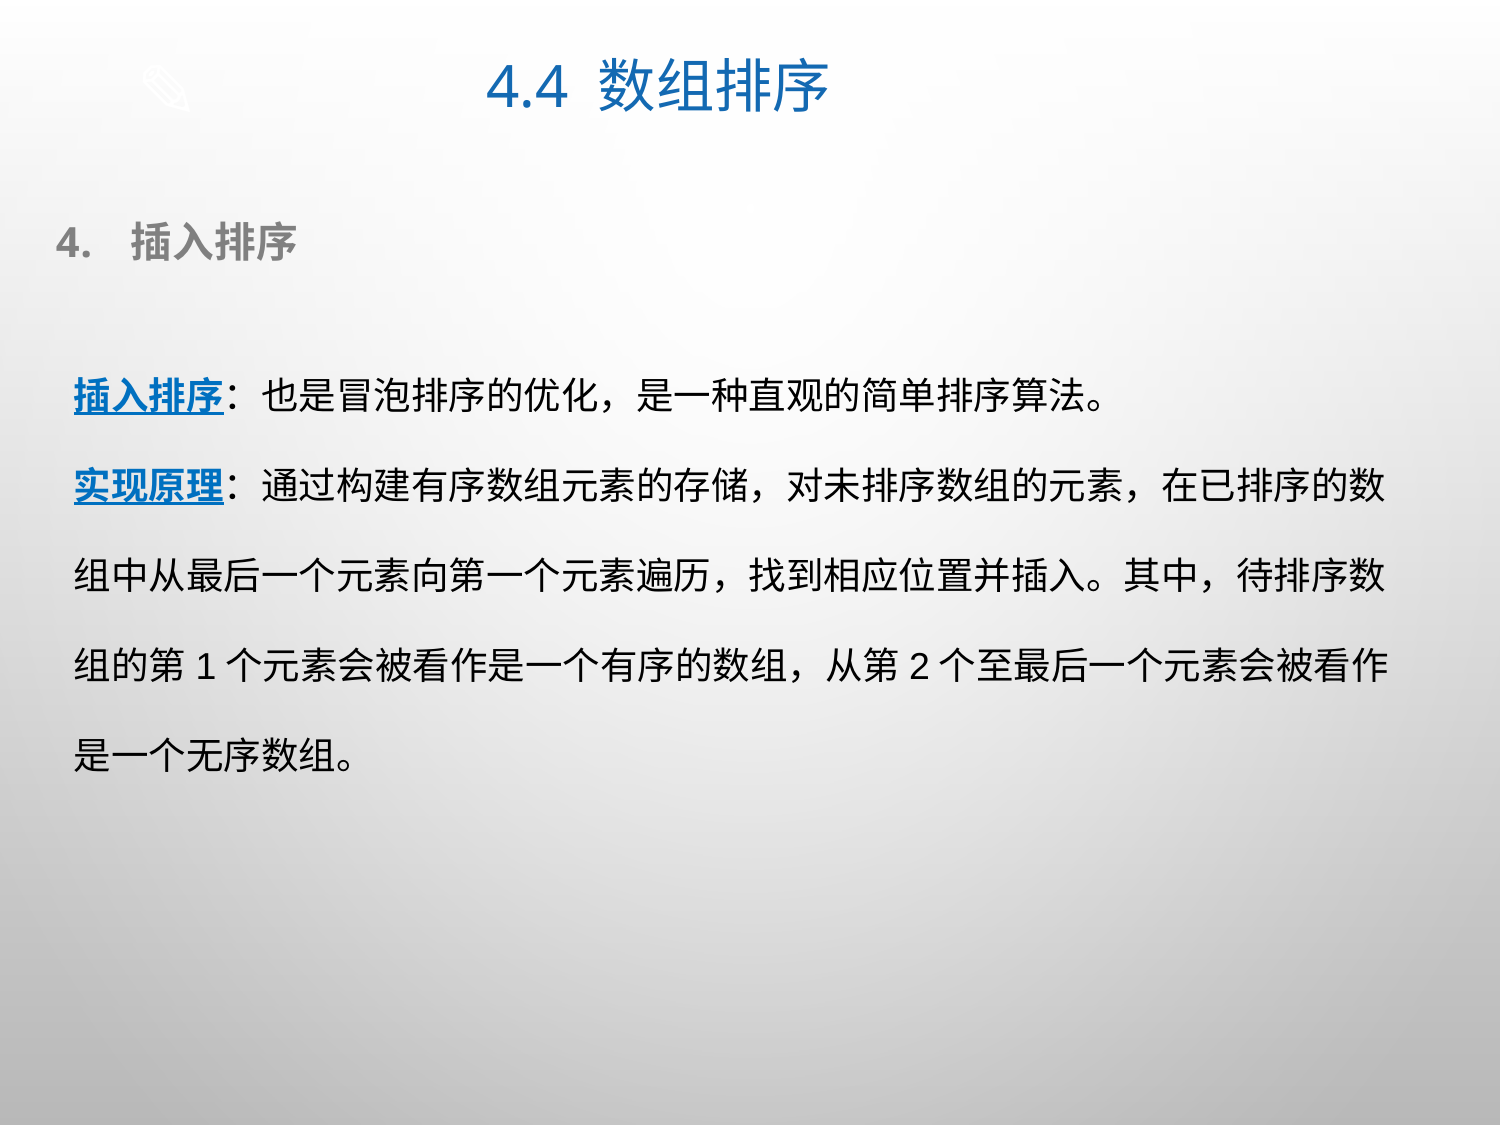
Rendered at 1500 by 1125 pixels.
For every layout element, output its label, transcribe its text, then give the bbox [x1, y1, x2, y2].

picture [0, 0, 1500, 1125]
title 4.4 数组排序 [271, 25, 1046, 153]
text_box 插入排序：也是冒泡排序的优化，是一种直观的简单排序算法。 实现原理：通过构建有序数组元素的存储，对未排序数组的元素，在已排序的数组中从最后一个元素向第一个元素遍历，找到相应位置并插入。其中，待排序数组的第1个元素会被看作是一个有序的数组，从第2个至最后一个元素会被看作是一个无序数组。 [59, 319, 1439, 785]
text_box 插入排序 [41, 208, 1424, 274]
